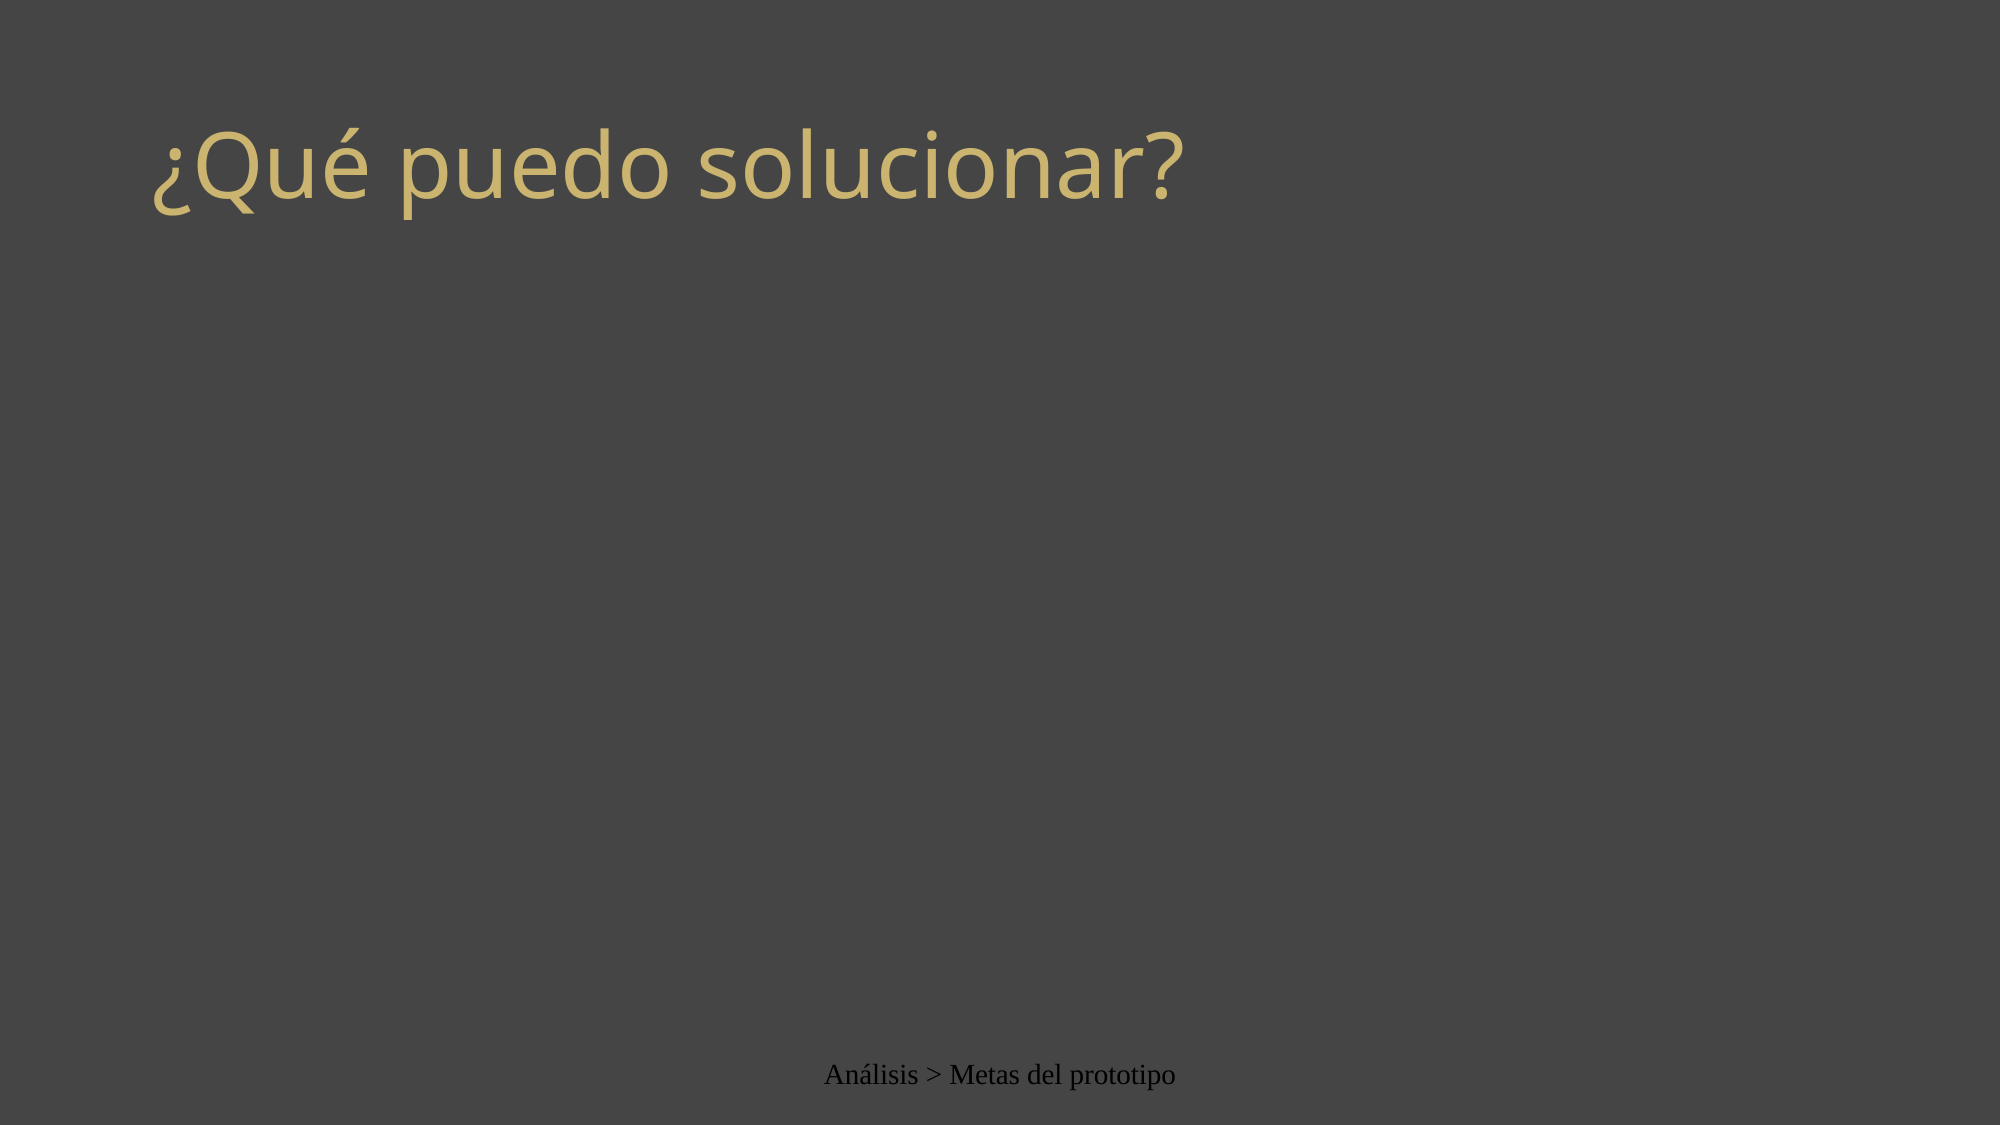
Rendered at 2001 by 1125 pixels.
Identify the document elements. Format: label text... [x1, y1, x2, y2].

footer Análisis > Metas del prototipo [662, 1042, 1338, 1103]
title ¿Qué puedo solucionar? [137, 59, 1863, 278]
